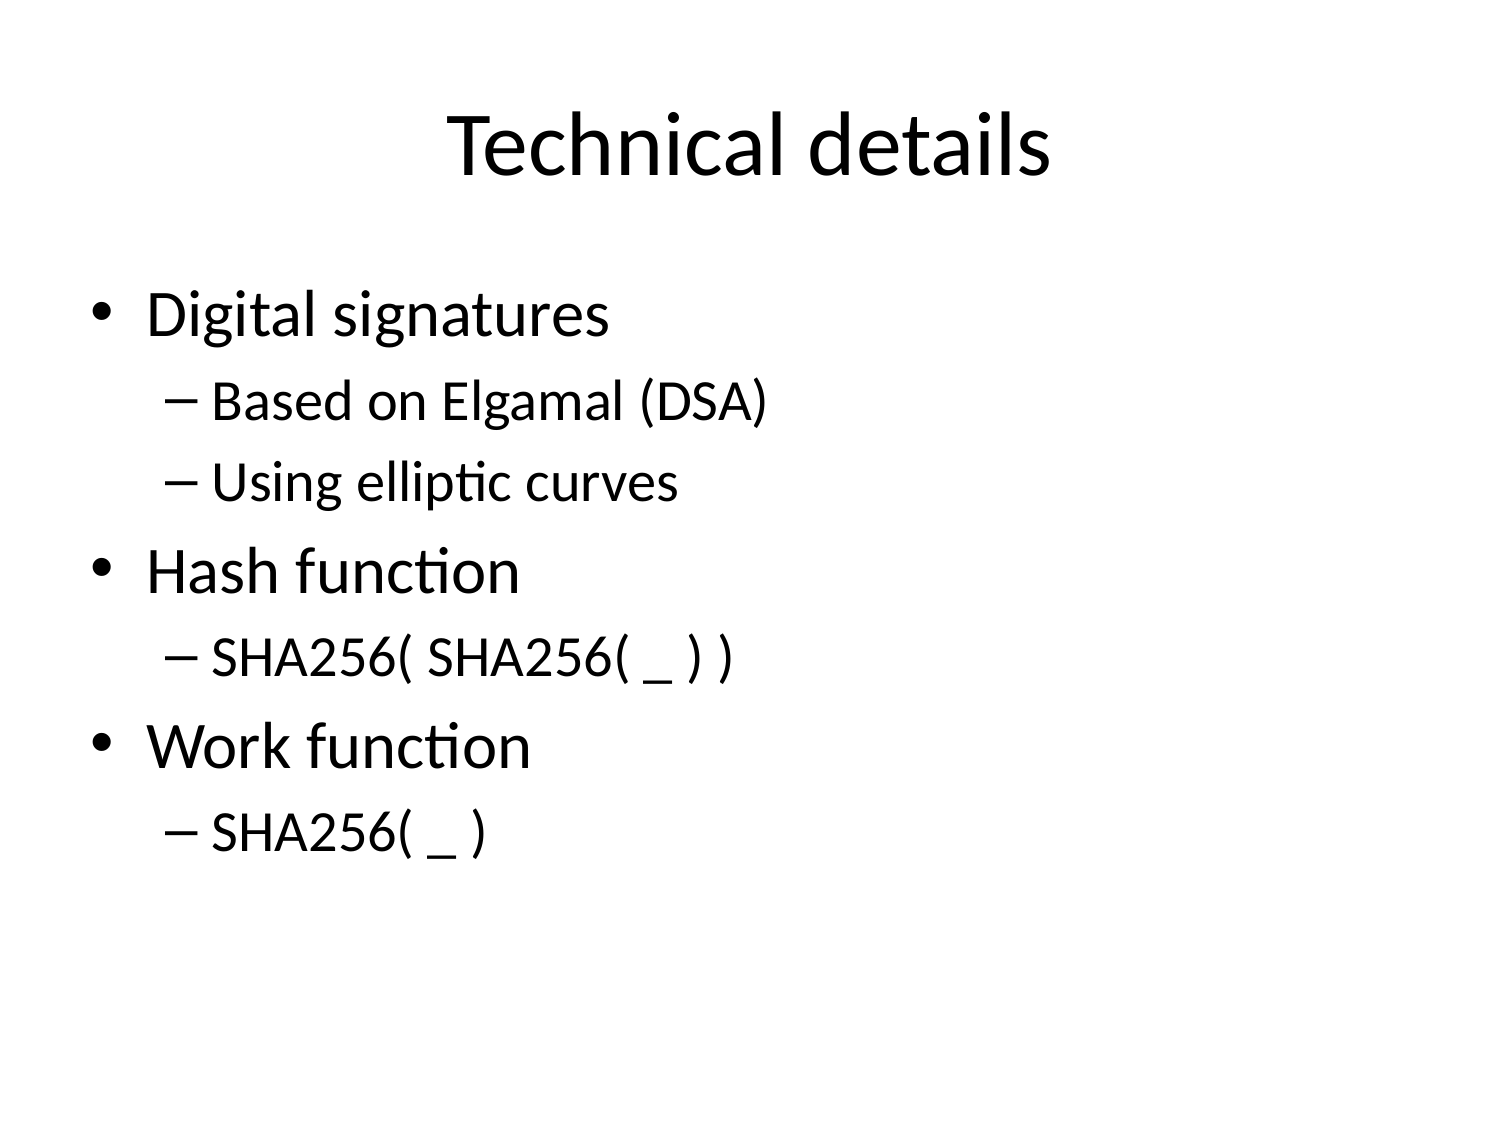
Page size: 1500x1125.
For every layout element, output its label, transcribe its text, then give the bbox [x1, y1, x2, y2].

list Digital signatures Based on Elgamal (DSA) Using elliptic curves Hash function SHA256( SHA256( _ ) ) Work function SHA256( _ ) [75, 262, 1425, 1005]
title Technical details [75, 45, 1425, 233]
